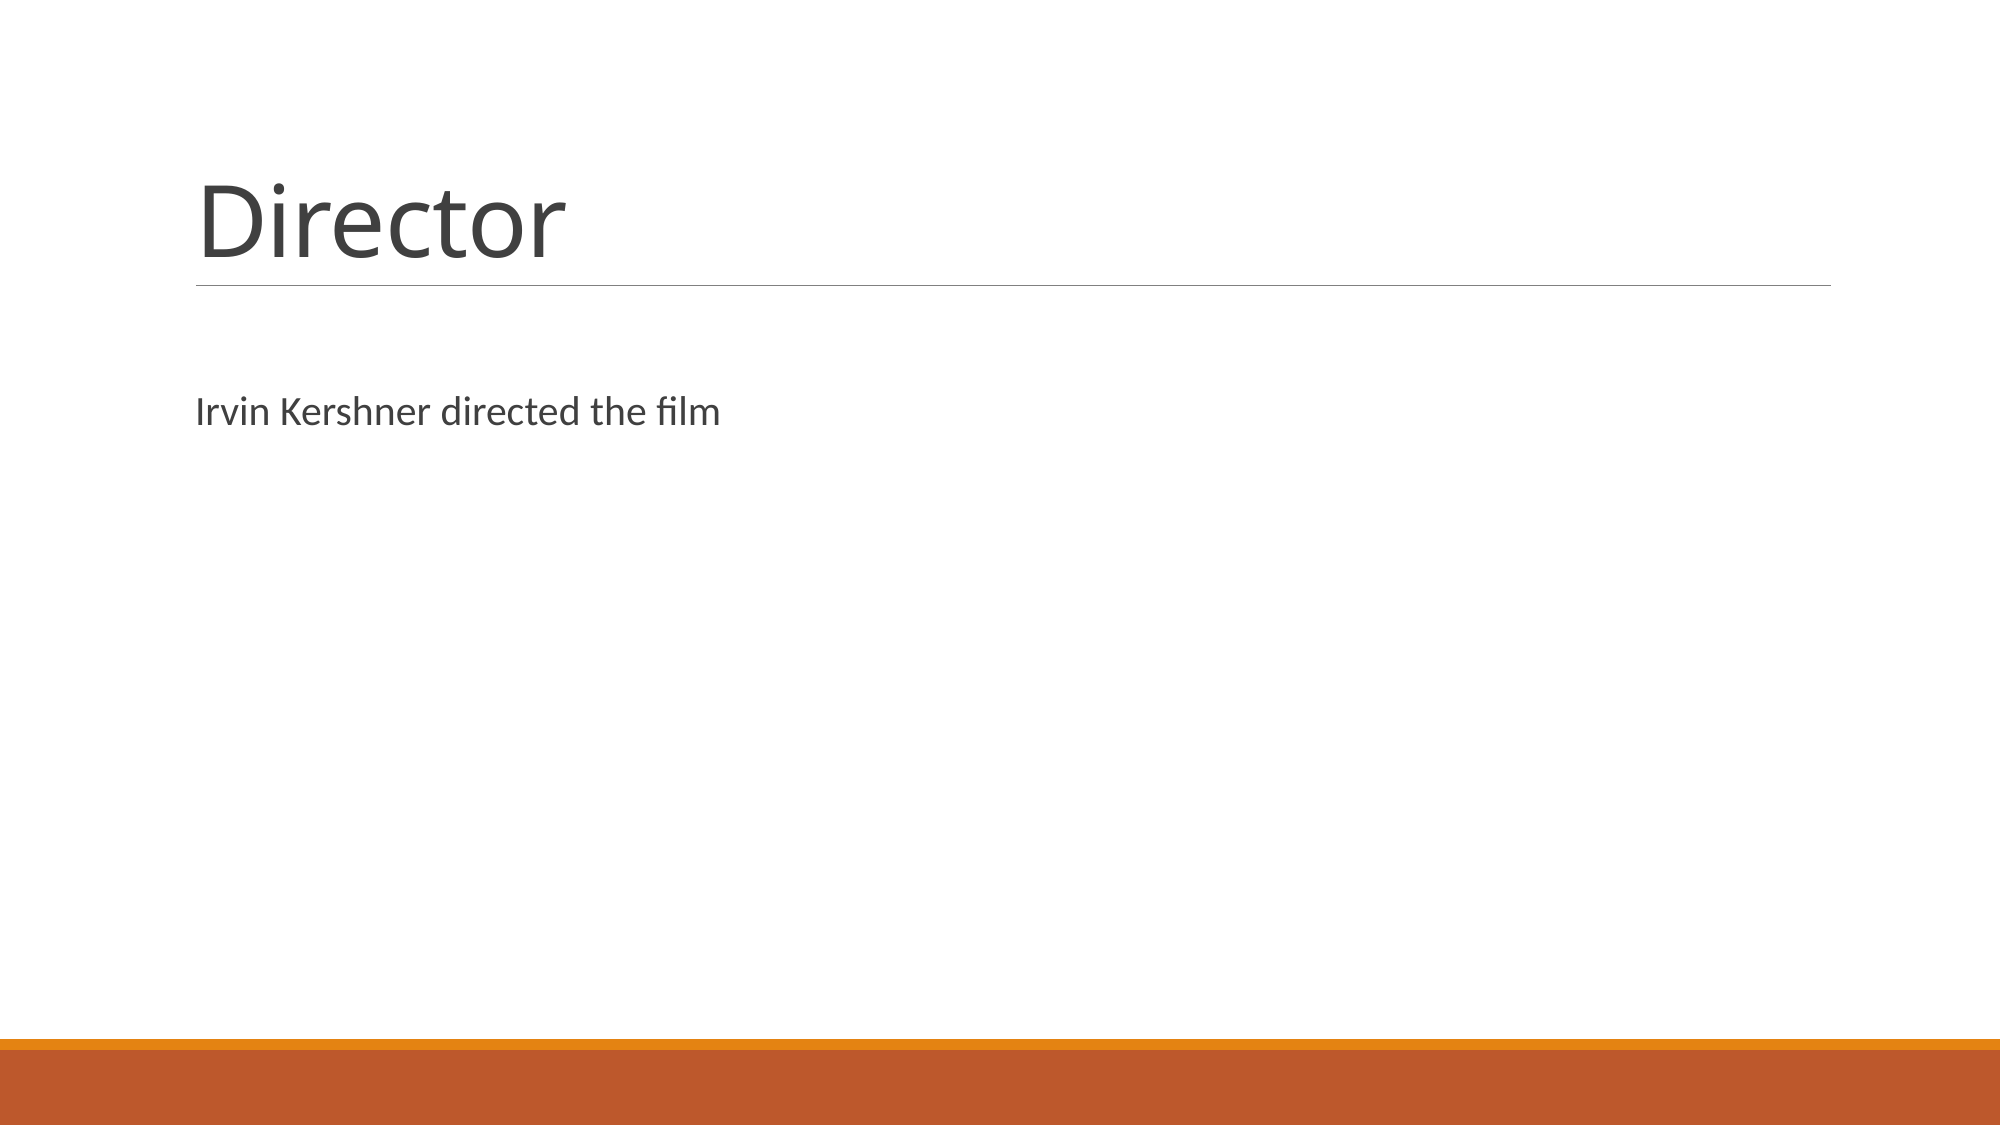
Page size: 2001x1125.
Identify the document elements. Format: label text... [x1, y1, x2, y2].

title Director [180, 47, 1830, 285]
list Irvin Kershner directed the film [180, 302, 1830, 963]
